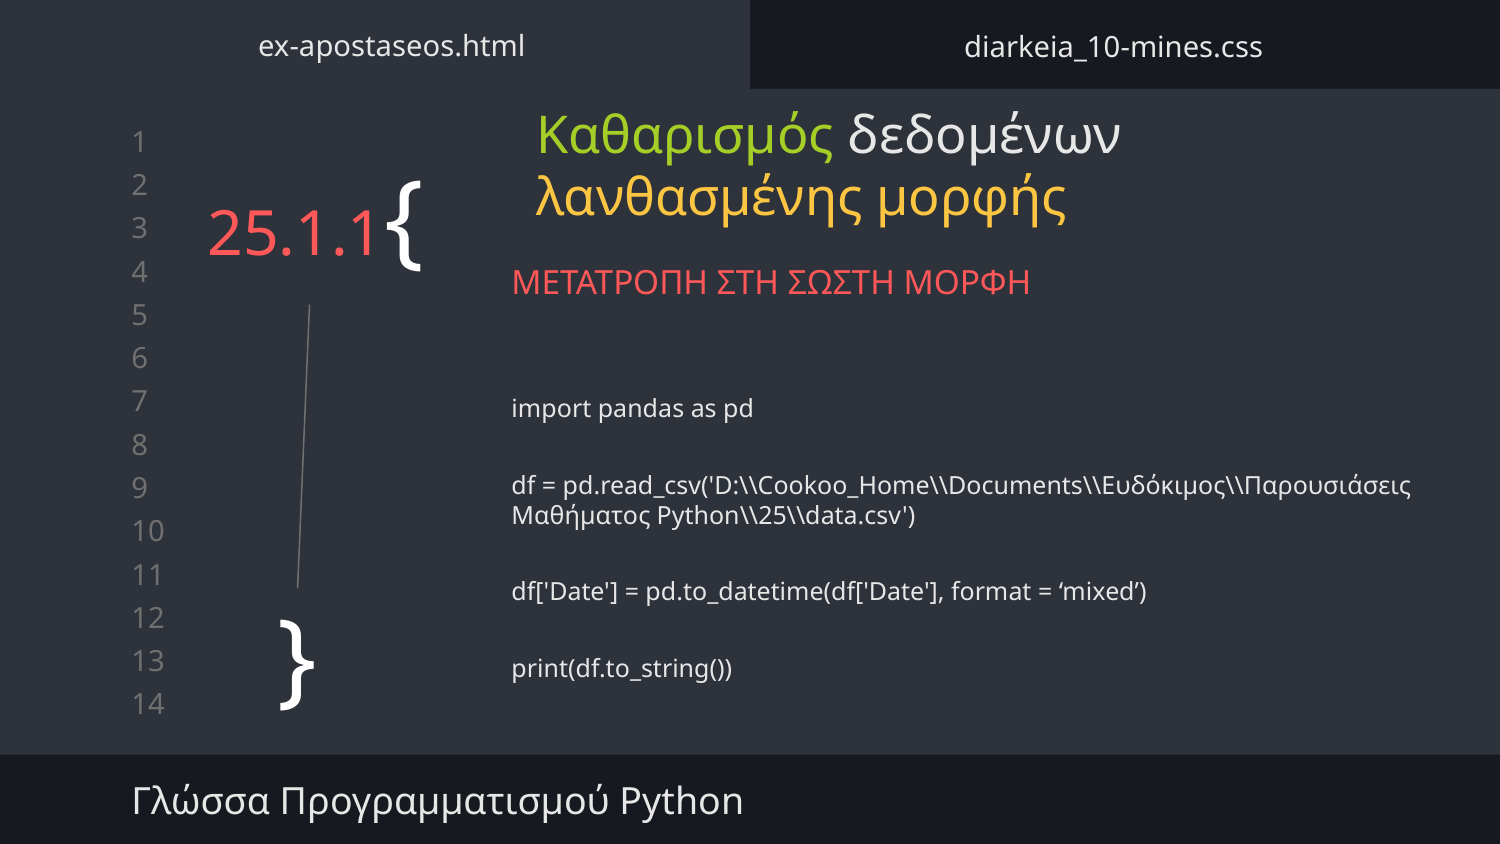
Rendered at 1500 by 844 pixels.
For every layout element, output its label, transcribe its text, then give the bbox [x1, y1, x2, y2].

text_box } [262, 588, 346, 717]
subtitle ex-apostaseos.html [16, 15, 767, 74]
text_box ΜΕΤΑΤΡΟΠΗ ΣΤΗ ΣΩΣΤΗ ΜΟΡΦΗ [496, 246, 1107, 305]
title 25.1.1{ [161, 123, 470, 305]
subtitle Γλώσσα Προγραμματισμού Python [116, 770, 915, 829]
subtitle import pandas as pd df = pd.read_csv('D:\\Cookoo_Home\\Documents\\Ευδόκιμος\\Παρουσιάσεις Μαθήματος Python\\25\\data.csv') df['Date'] = pd.to_datetime(df['Date'], format = ‘mixed’) print(df.to_string()) [496, 382, 1443, 692]
title Καθαρισμός δεδομένων λανθασμένης μορφής [521, 119, 1461, 208]
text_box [297, 304, 310, 589]
subtitle diarkeia_10-mines.css [738, 16, 1489, 75]
